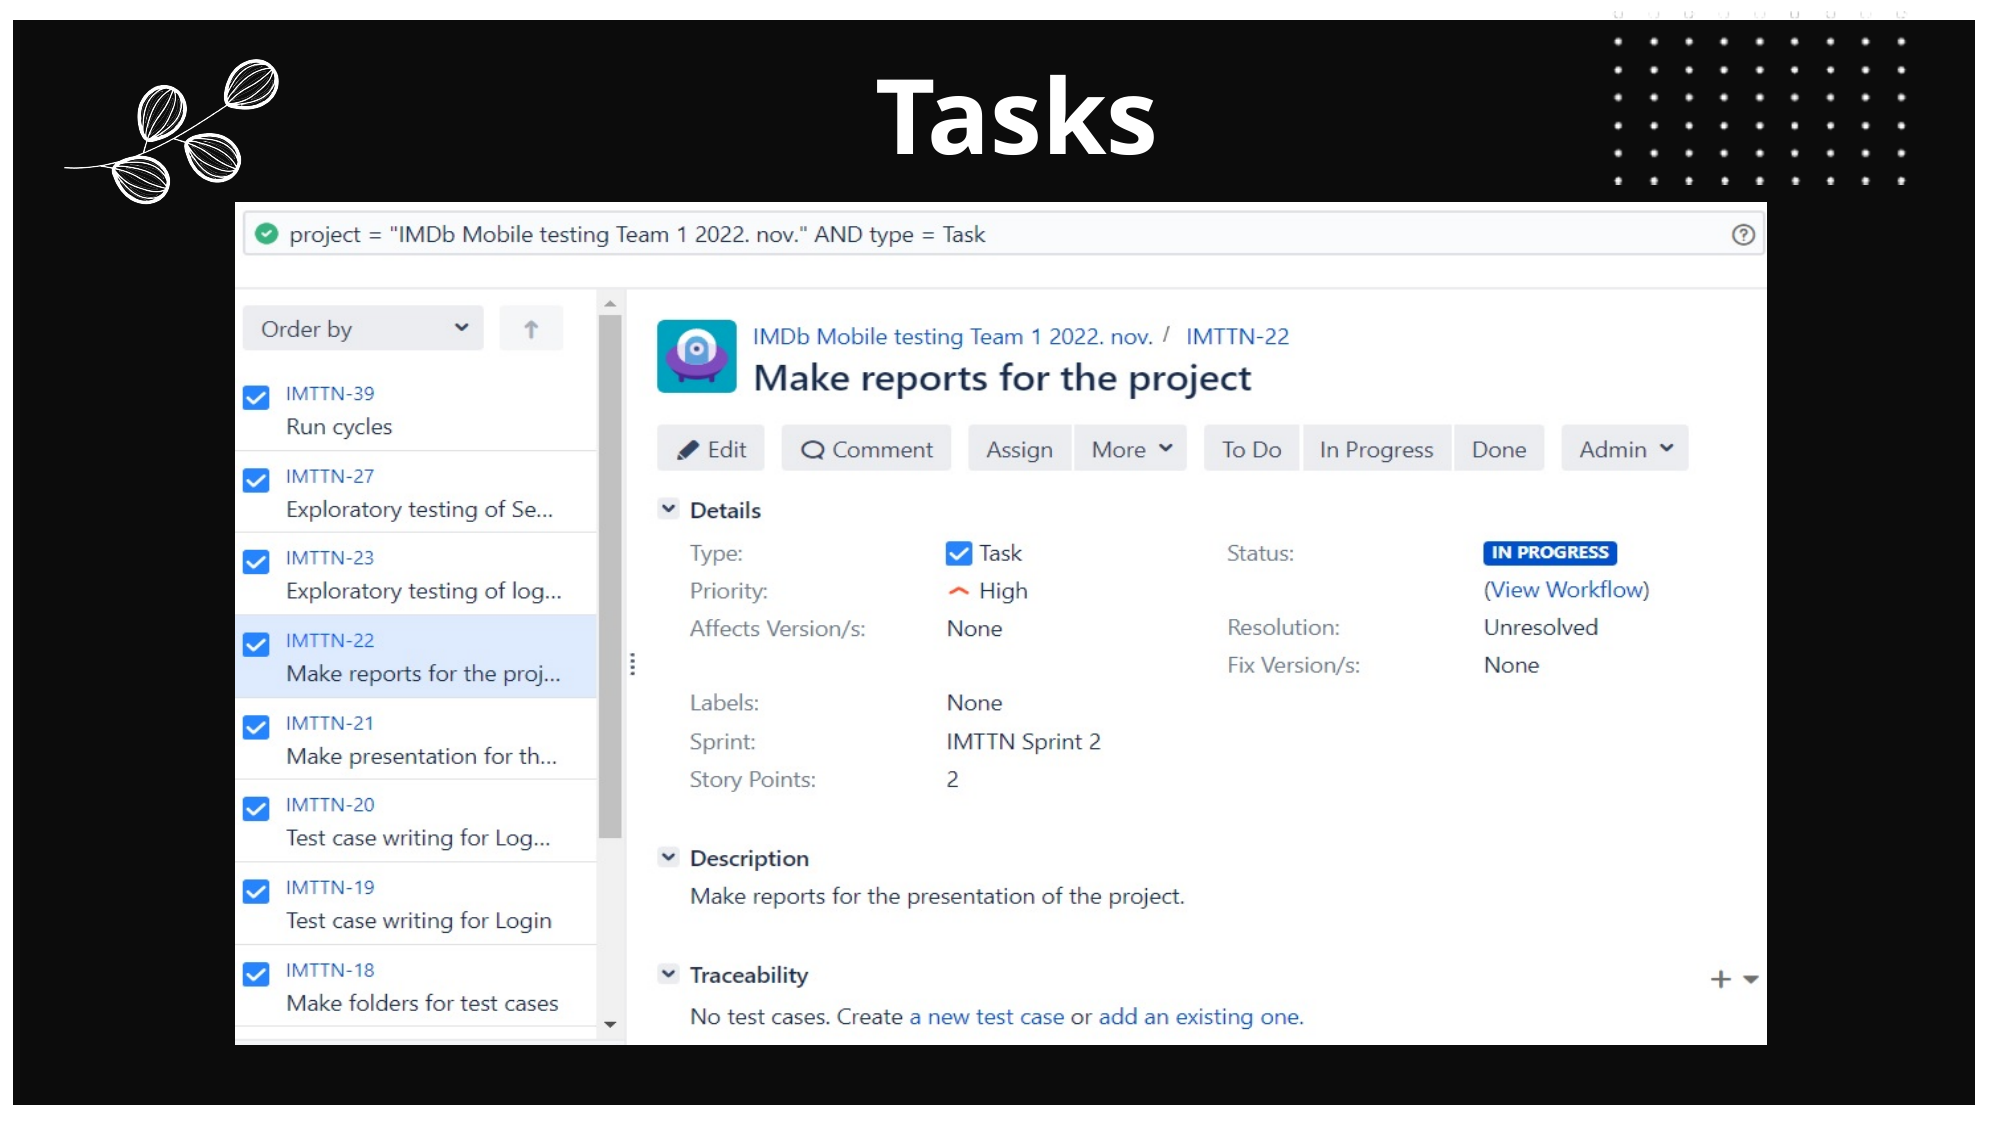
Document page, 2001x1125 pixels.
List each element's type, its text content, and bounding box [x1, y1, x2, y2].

picture [1611, 11, 1910, 185]
text_box Tasks [523, 56, 1511, 200]
picture [50, 23, 1767, 1046]
text_box [0, 7, 1989, 1118]
